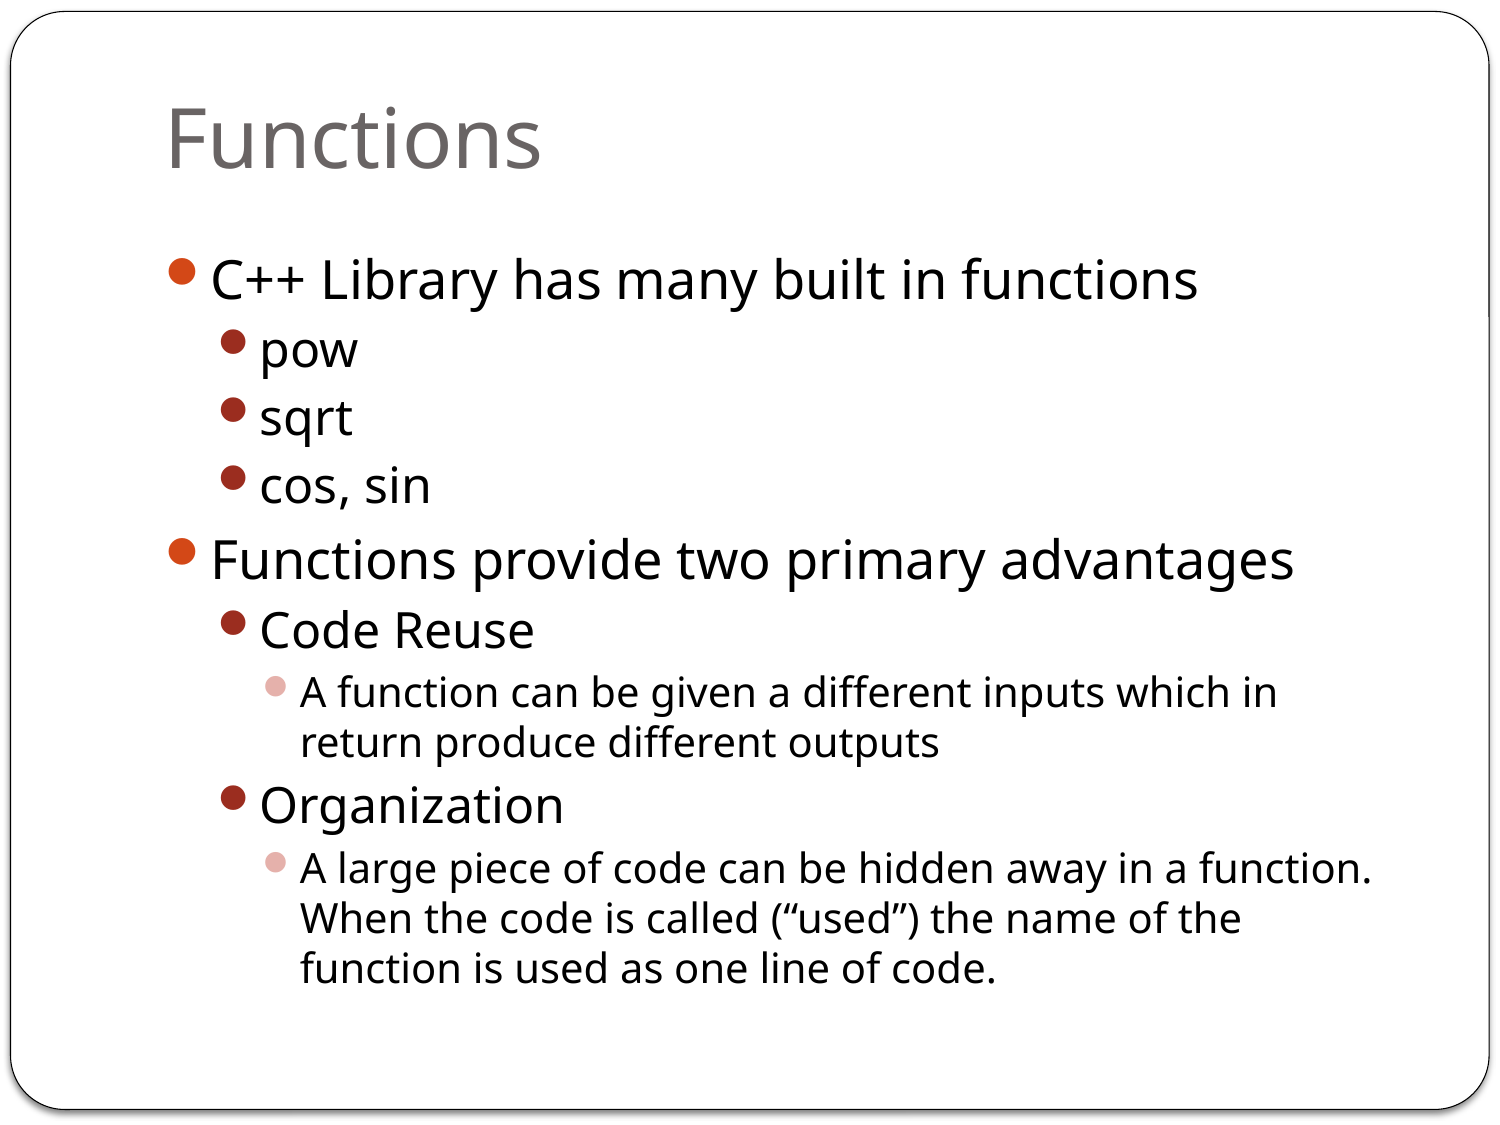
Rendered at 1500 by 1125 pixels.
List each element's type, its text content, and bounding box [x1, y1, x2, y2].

title Functions [150, 45, 1425, 200]
list C++ Library has many built in functions pow sqrt cos, sin Functions provide two primary advantages Code Reuse A function can be given a different inputs which in return produce different outputs Organization A large piece of code can be hidden away in a function. When the code is called (“used”) the name of the function is used as one line of code. [150, 237, 1425, 1075]
